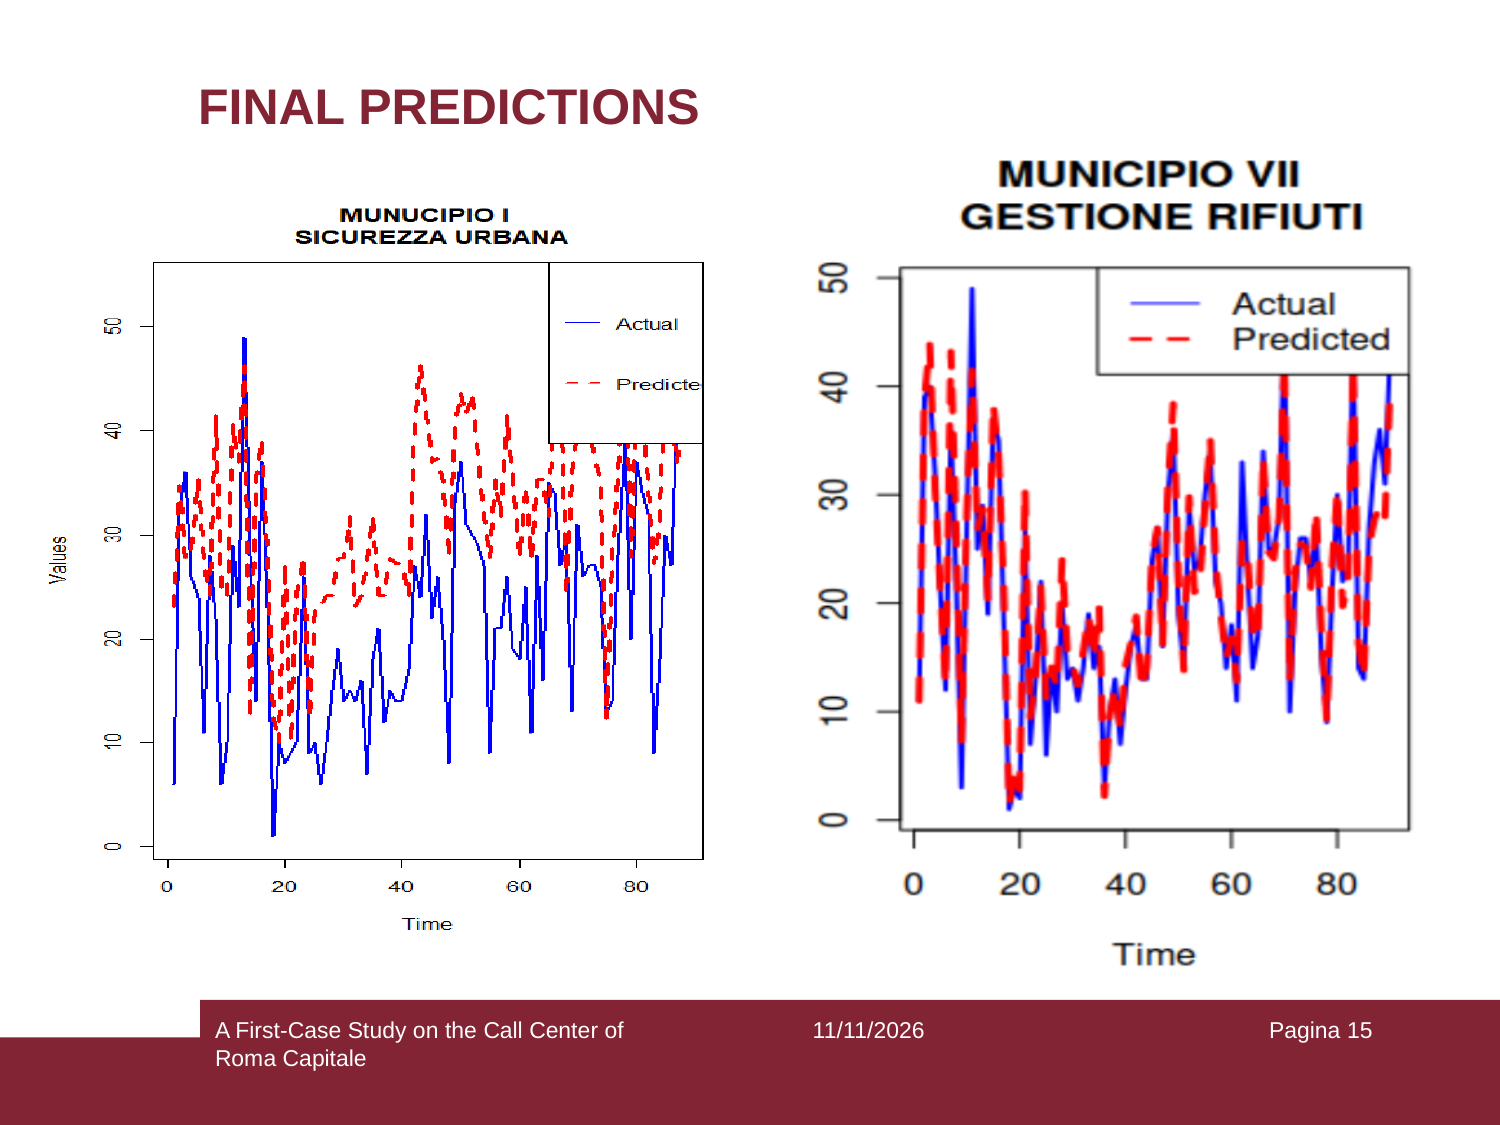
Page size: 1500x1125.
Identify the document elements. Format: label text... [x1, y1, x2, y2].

title FINAL PREDICTIONS [183, 67, 1400, 150]
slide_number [712, 1008, 1025, 1084]
picture [41, 147, 1434, 980]
footer A First-Case Study on the Call Center of Roma Capitale [200, 1008, 675, 1084]
slide_number Pagina 15 [1074, 1008, 1388, 1084]
